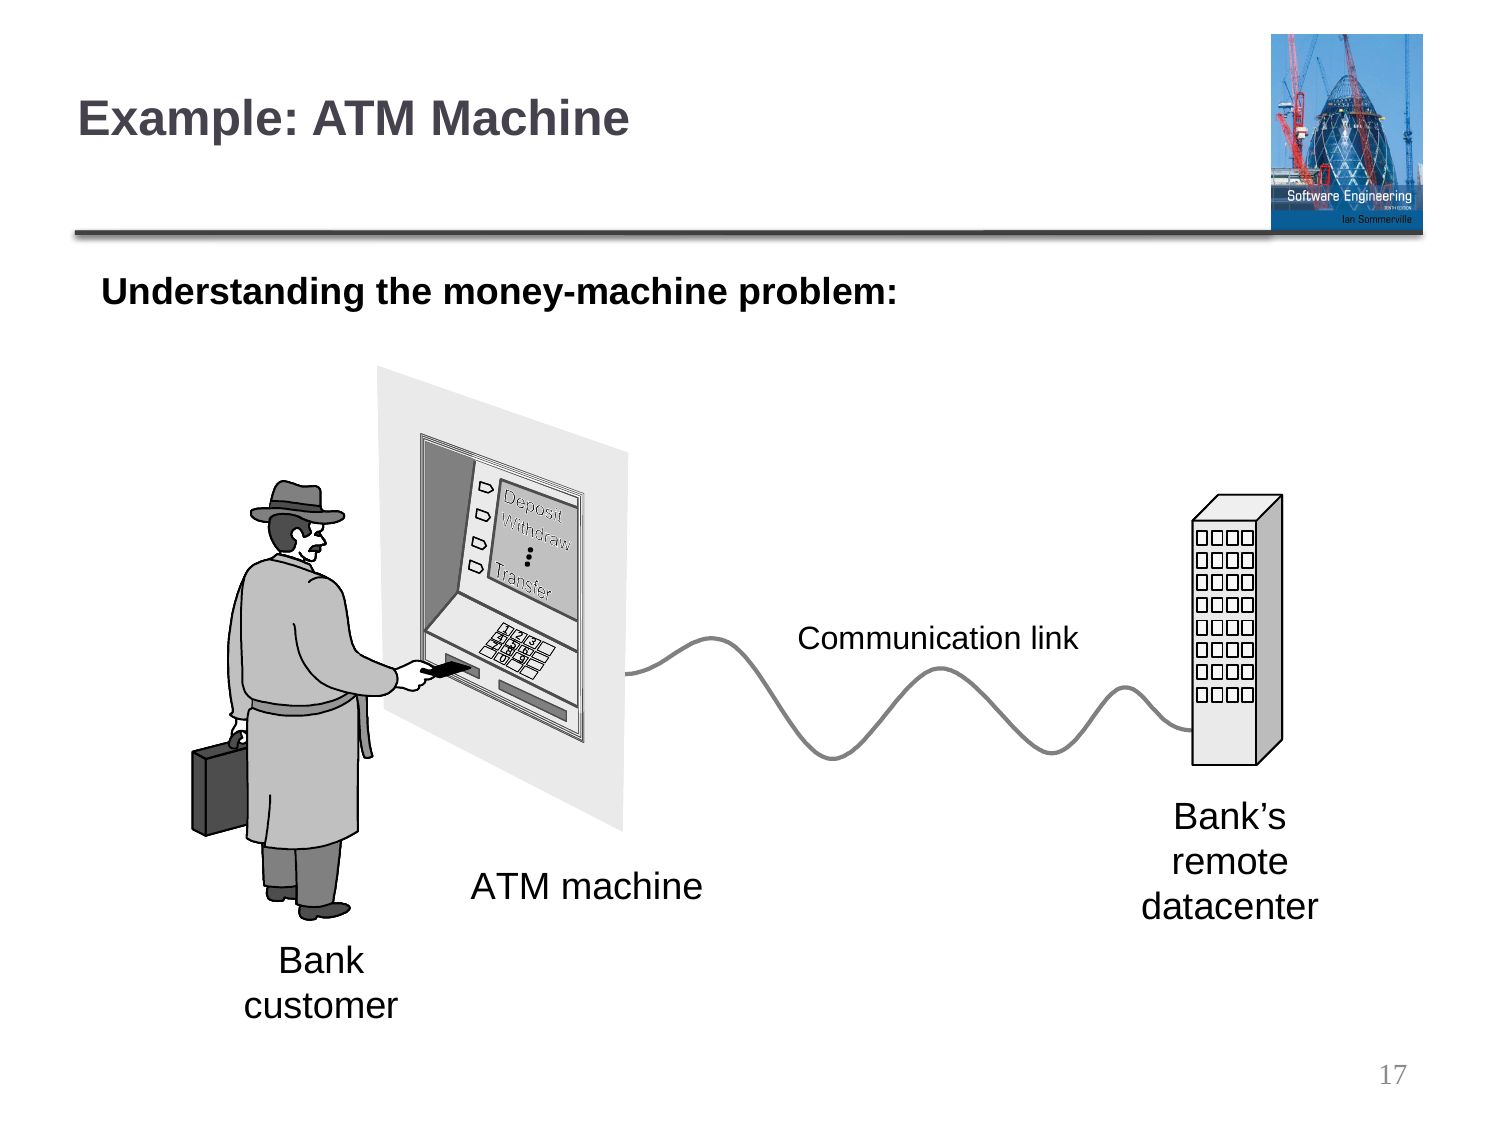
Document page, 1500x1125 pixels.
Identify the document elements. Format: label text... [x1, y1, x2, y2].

picture [1271, 210, 1423, 230]
slide_number 17 [1072, 1042, 1423, 1103]
text_box Understanding the money-machine problem: [86, 259, 915, 320]
title Example: ATM Machine [62, 21, 1469, 210]
picture [188, 365, 1325, 1031]
